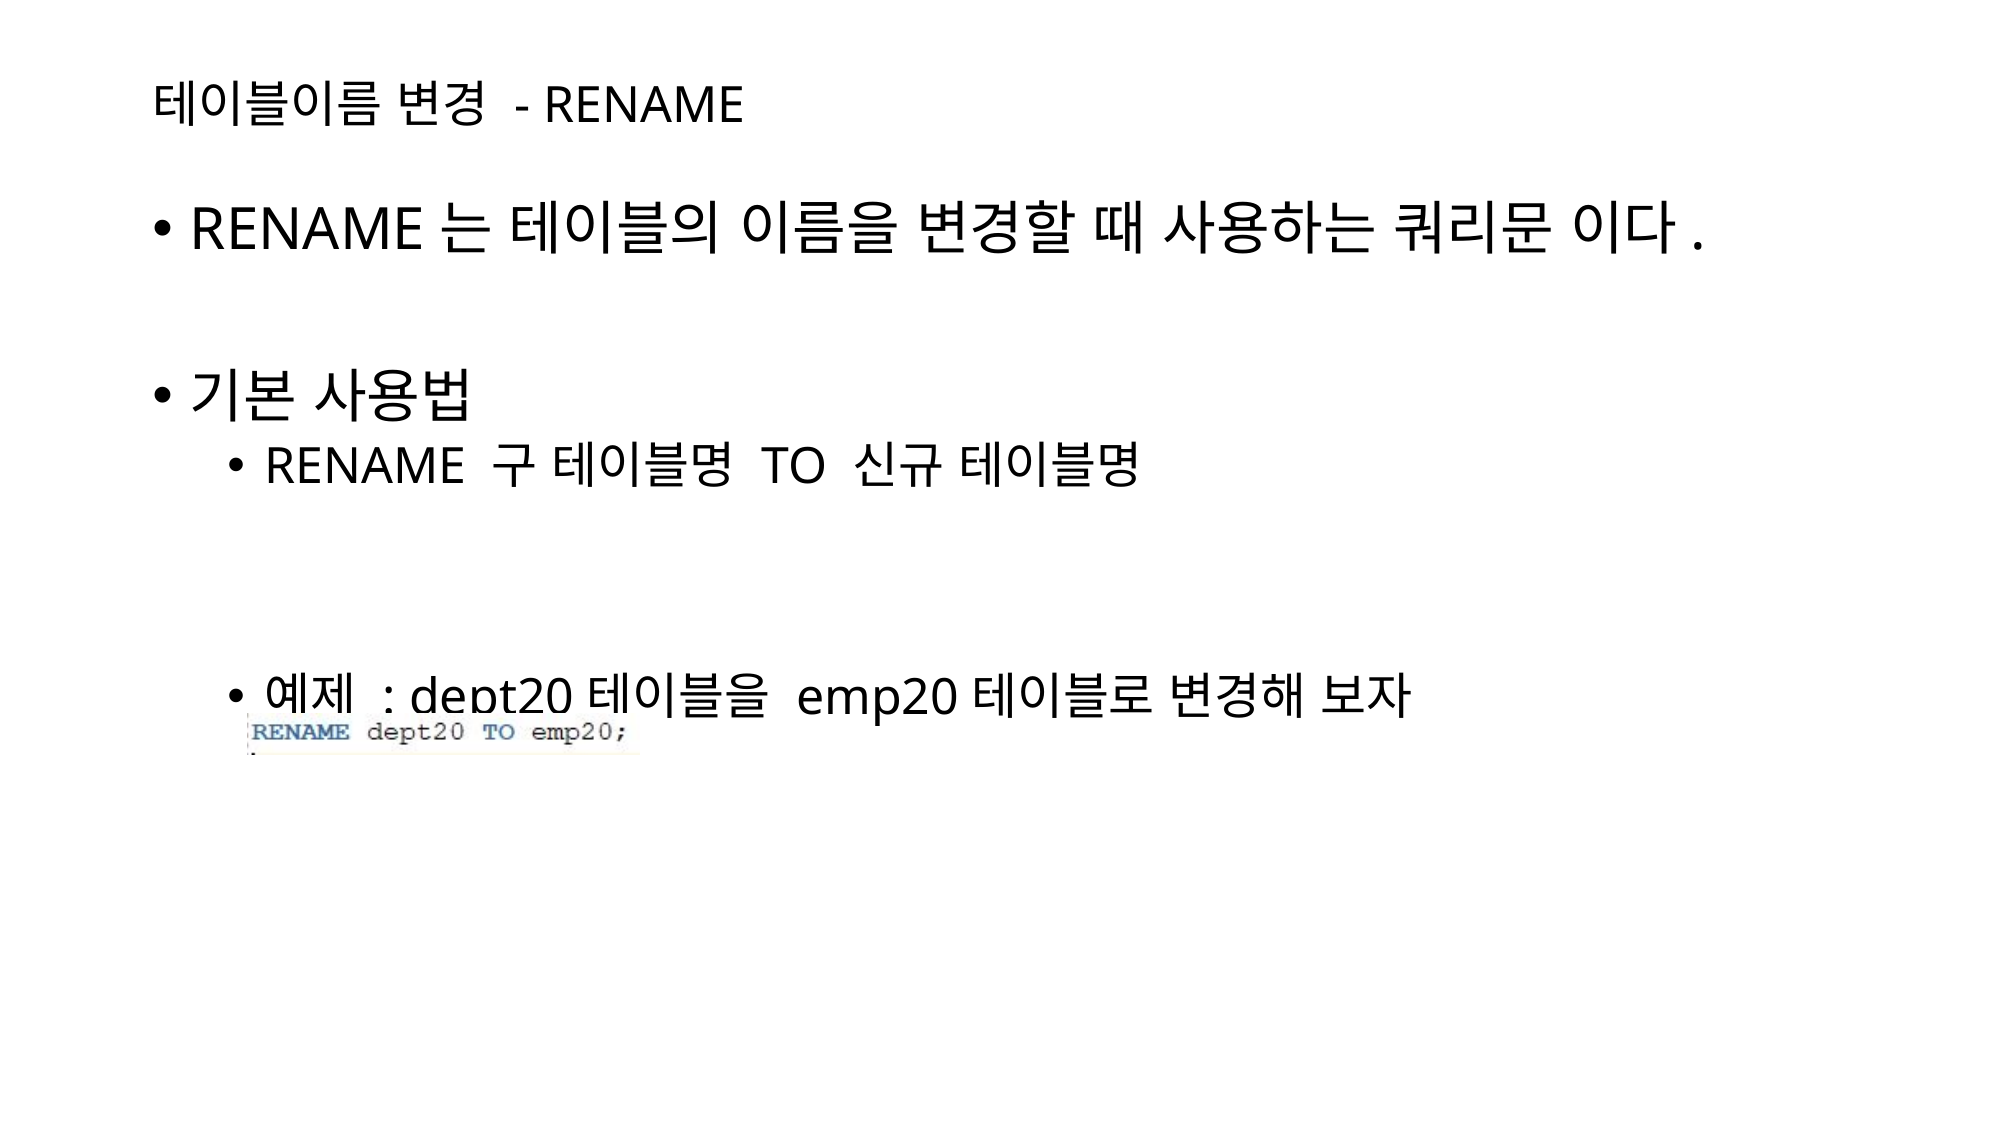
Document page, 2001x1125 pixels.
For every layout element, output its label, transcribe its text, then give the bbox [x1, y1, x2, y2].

picture [247, 713, 640, 755]
title 테이블이름 변경 - RENAME [137, 59, 823, 153]
list RENAME는 테이블의 이름을 변경할 때 사용하는 쿼리문 이다. 기본 사용법 RENAME 구 테이블명 TO 신규 테이블명 예제 : dept20테이블을 emp20테이블로 변경해 보자 [137, 192, 1863, 1066]
